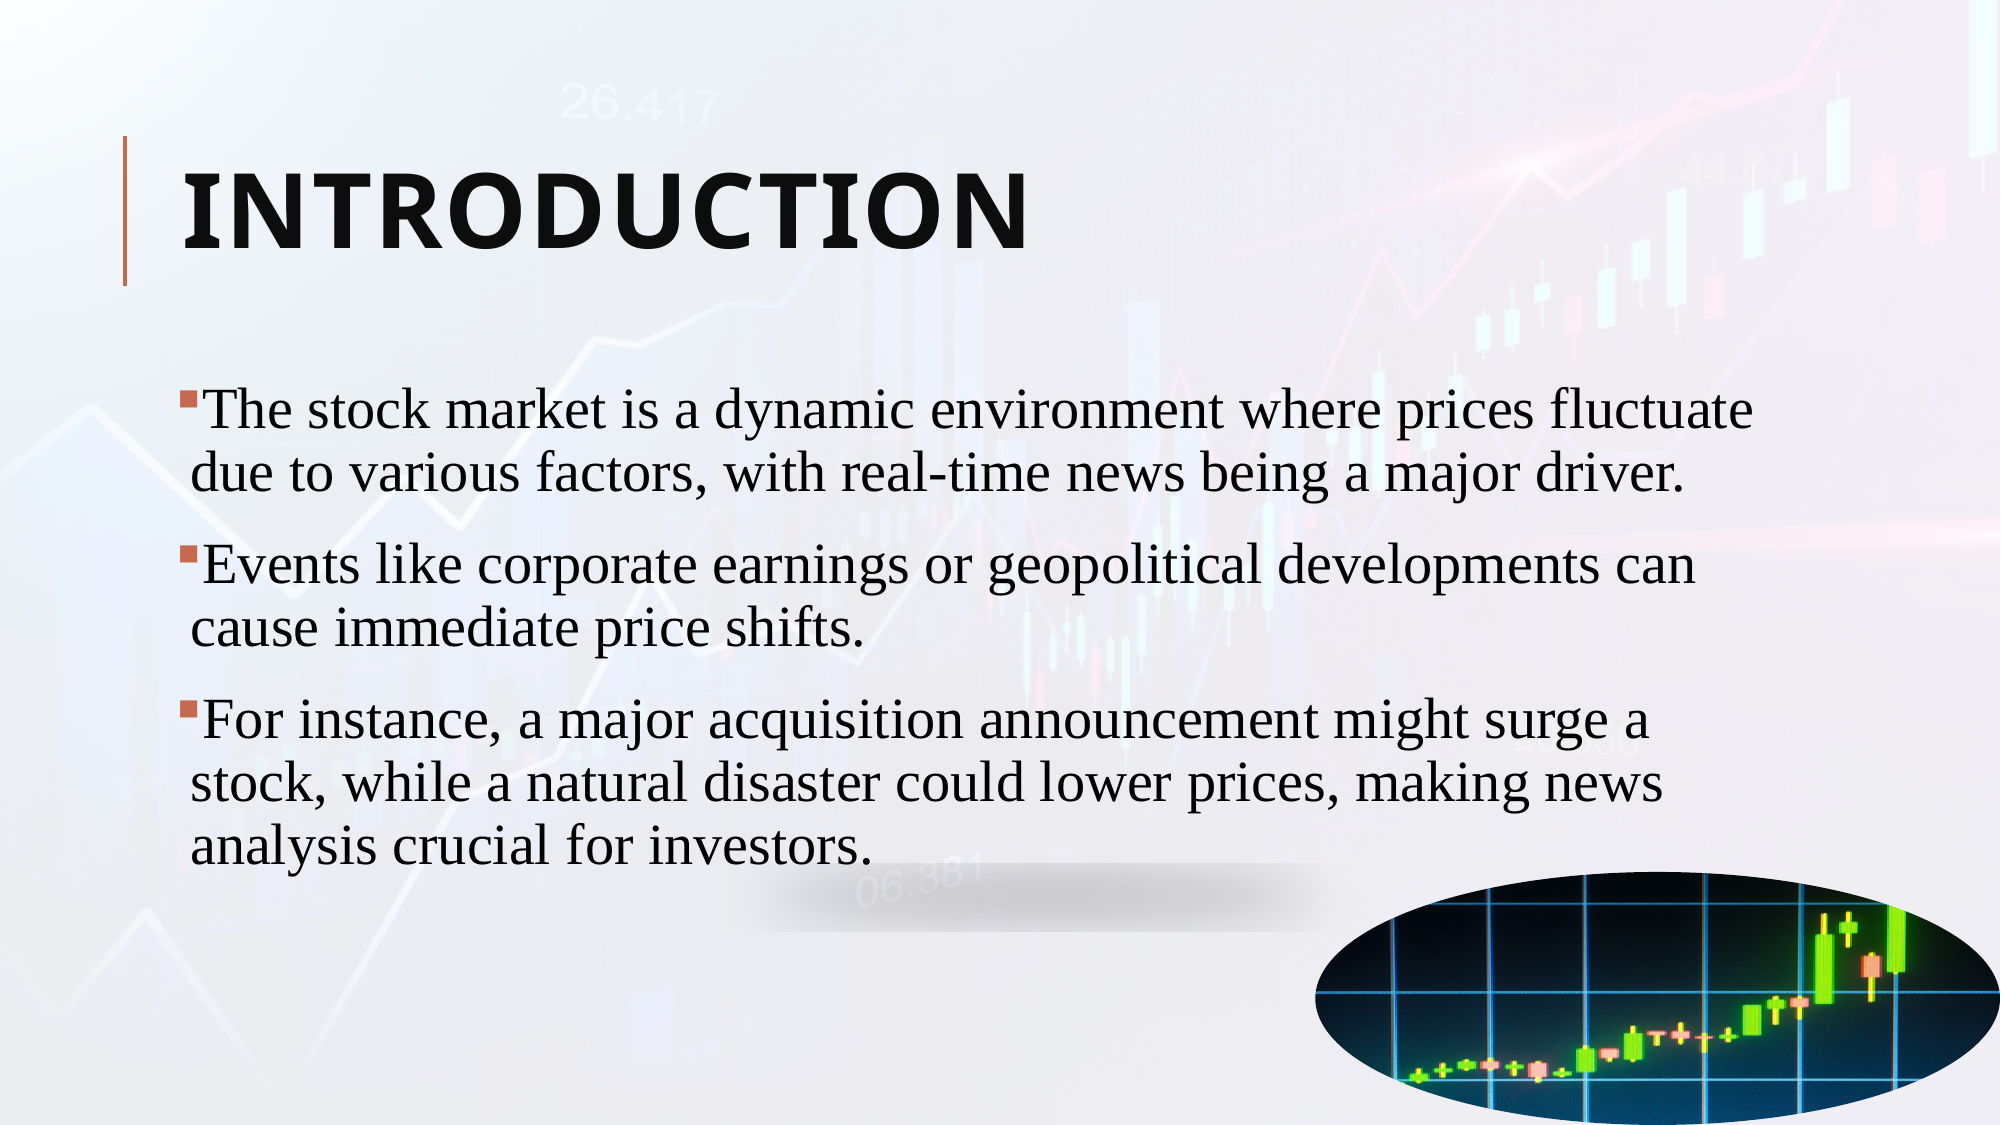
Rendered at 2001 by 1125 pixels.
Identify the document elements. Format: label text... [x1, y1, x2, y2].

title Introduction [168, 96, 1763, 342]
picture [1315, 871, 2000, 1125]
list The stock market is a dynamic environment where prices fluctuate due to various factors, with real-time news being a major driver. Events like corporate earnings or geopolitical developments can cause immediate price shifts. For instance, a major acquisition announcement might surge a stock, while a natural disaster could lower prices, making news analysis crucial for investors. [168, 370, 1763, 1031]
